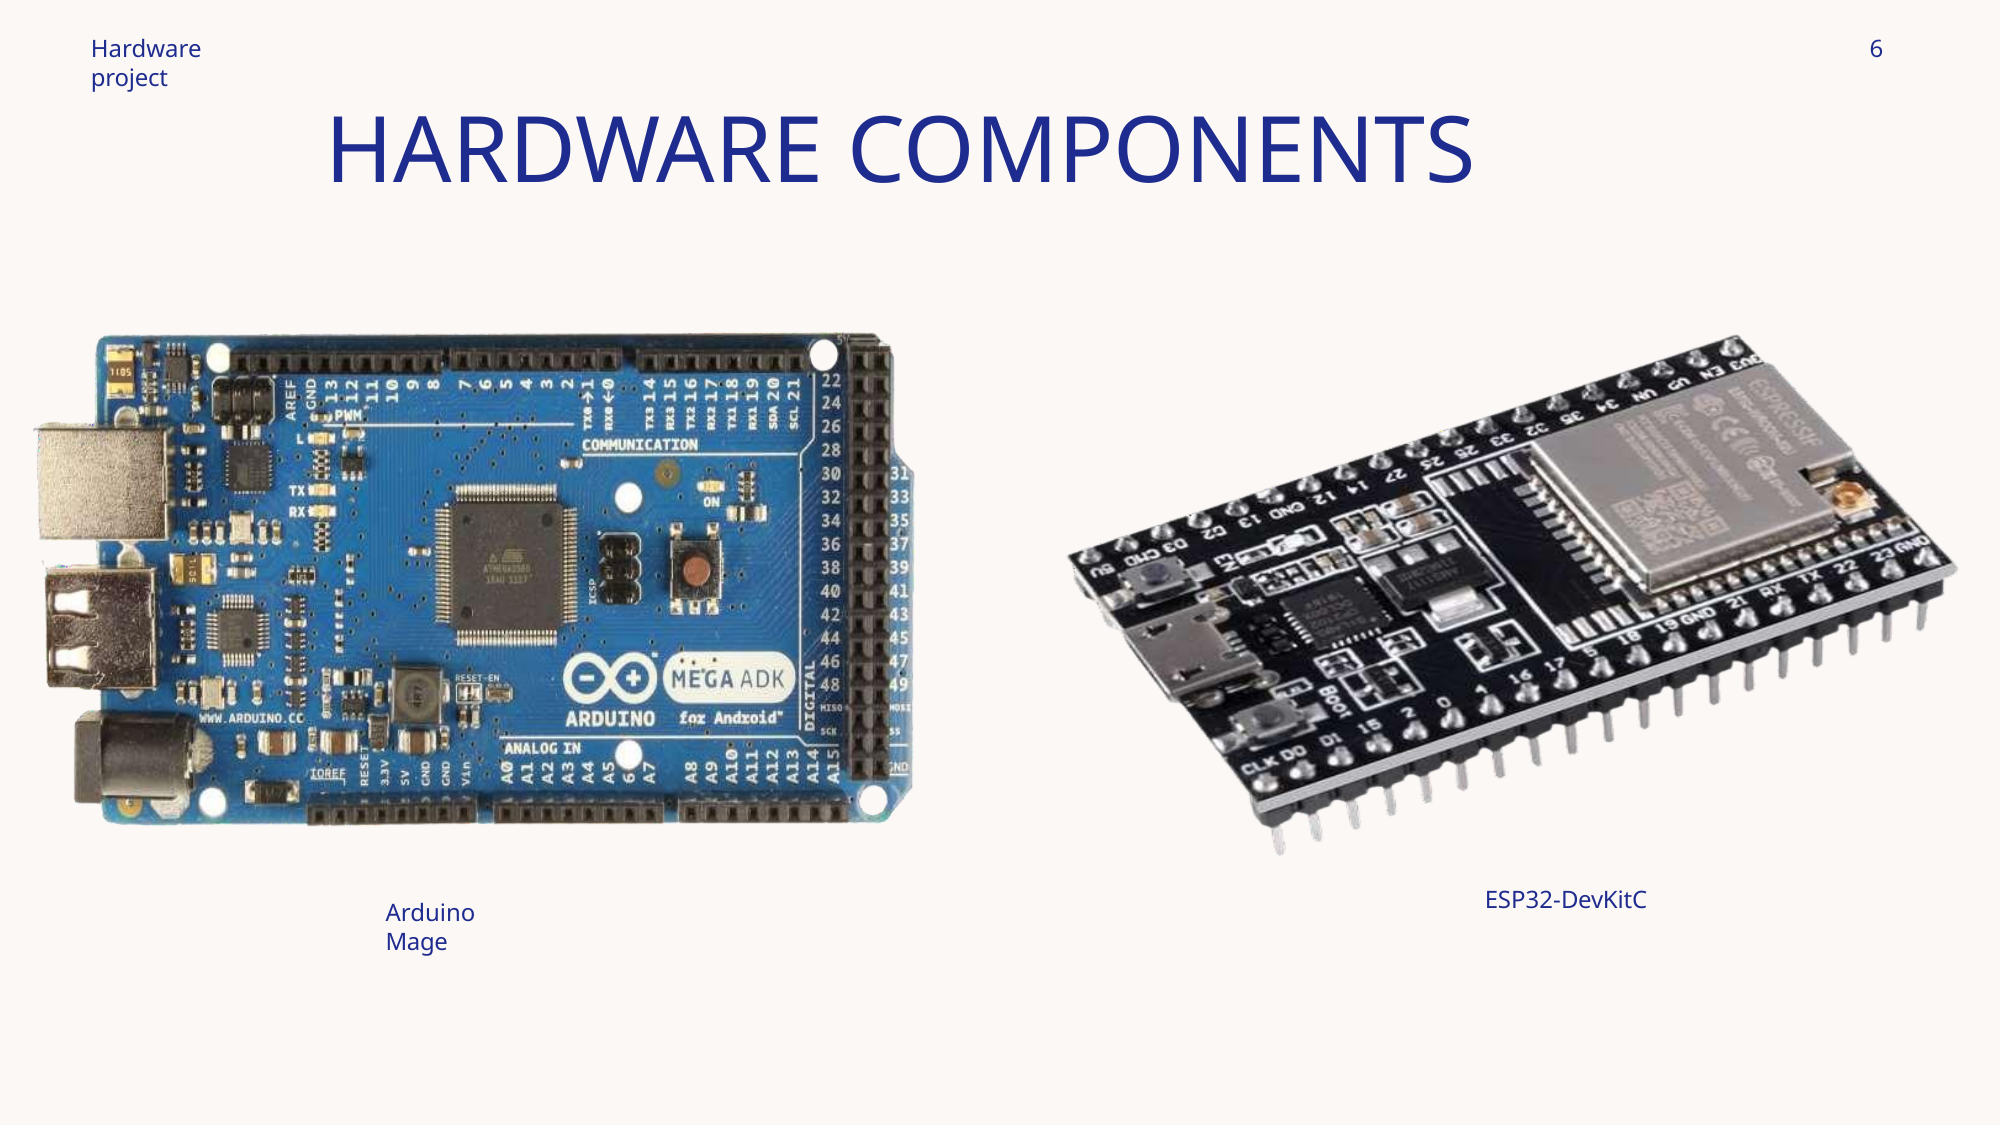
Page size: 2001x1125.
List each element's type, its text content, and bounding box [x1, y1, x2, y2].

text_box 6 [1867, 30, 1886, 63]
picture [33, 331, 916, 829]
picture [1063, 331, 1961, 859]
title HARDWARE COMPONENTS [323, 88, 1677, 279]
text_box Arduino Mage [383, 894, 544, 955]
text_box Hardware project [88, 30, 279, 92]
text_box ESP32-DevKitC [1482, 881, 1663, 913]
